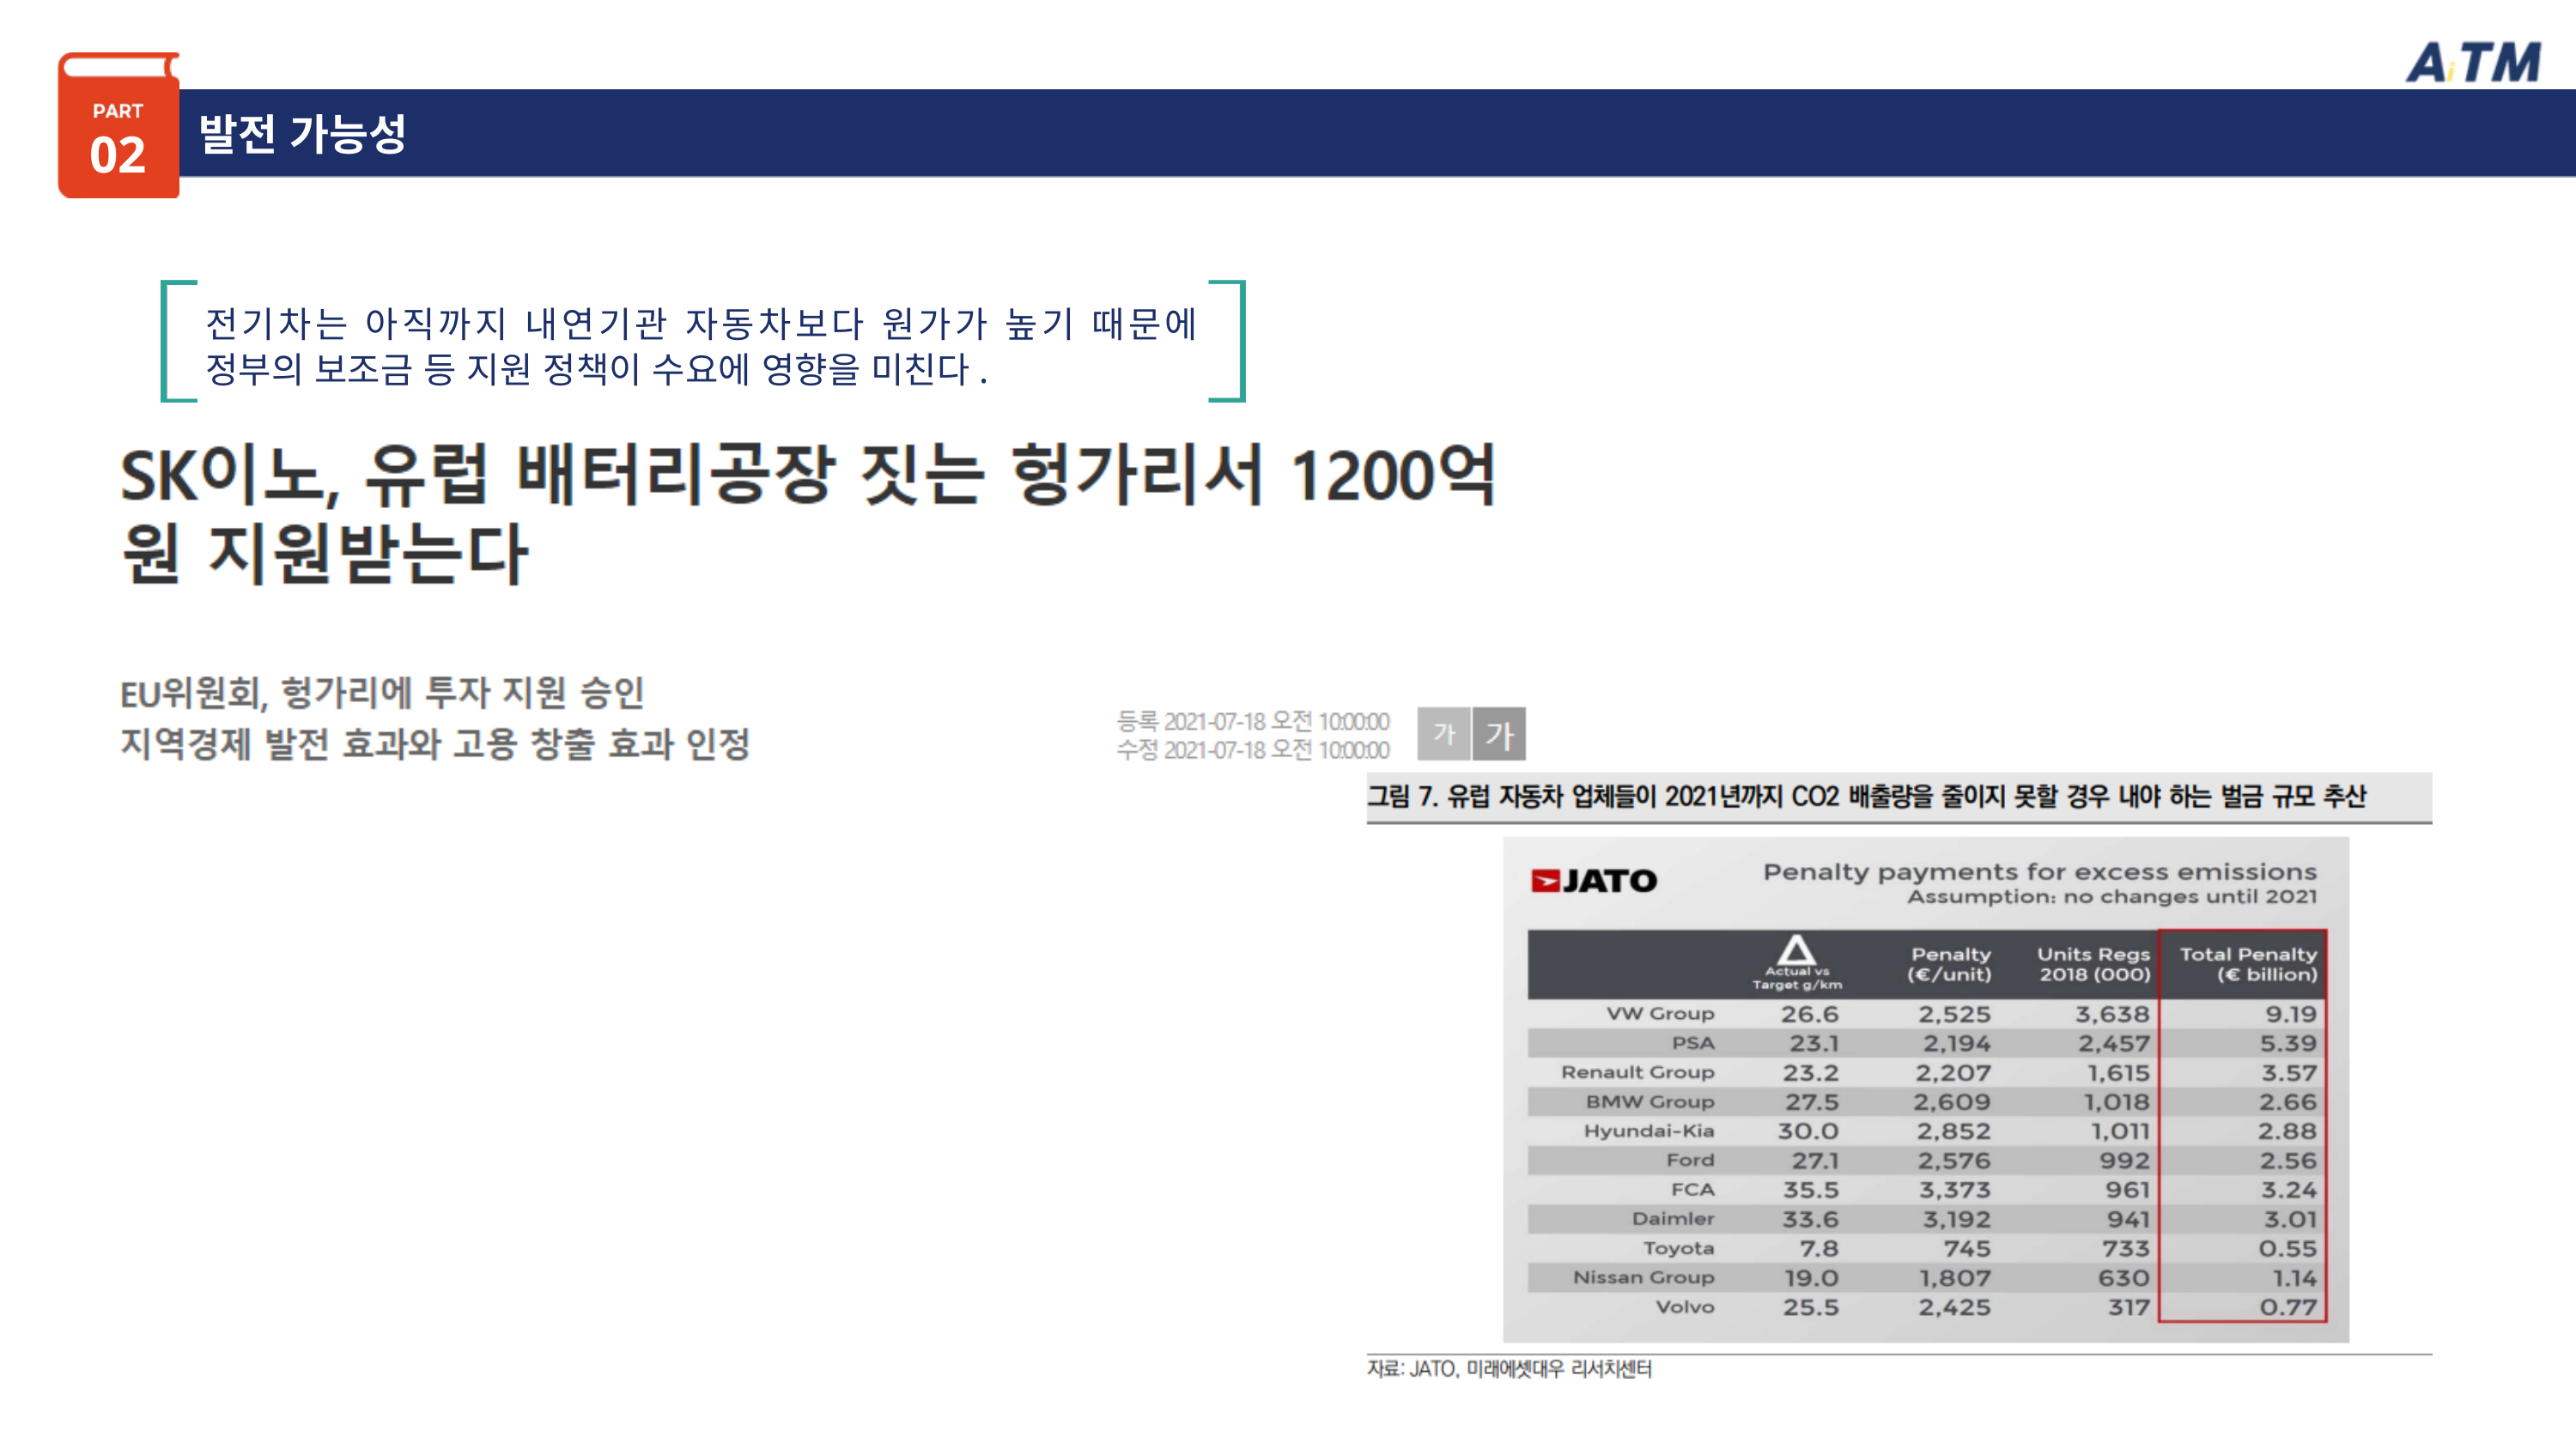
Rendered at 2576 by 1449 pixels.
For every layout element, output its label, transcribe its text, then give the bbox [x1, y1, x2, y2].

text_box 전기차는 아직까지 내연기관 자동차보다 원가가 높기 때문에 정부의 보조금 등 지원 정책이 수요에 영향을 미친다. [201, 292, 1204, 397]
picture [84, 98, 153, 130]
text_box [184, 89, 2576, 178]
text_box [1208, 280, 1246, 403]
picture [96, 412, 2433, 1379]
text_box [161, 280, 198, 403]
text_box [58, 52, 179, 198]
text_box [2397, 33, 2549, 88]
